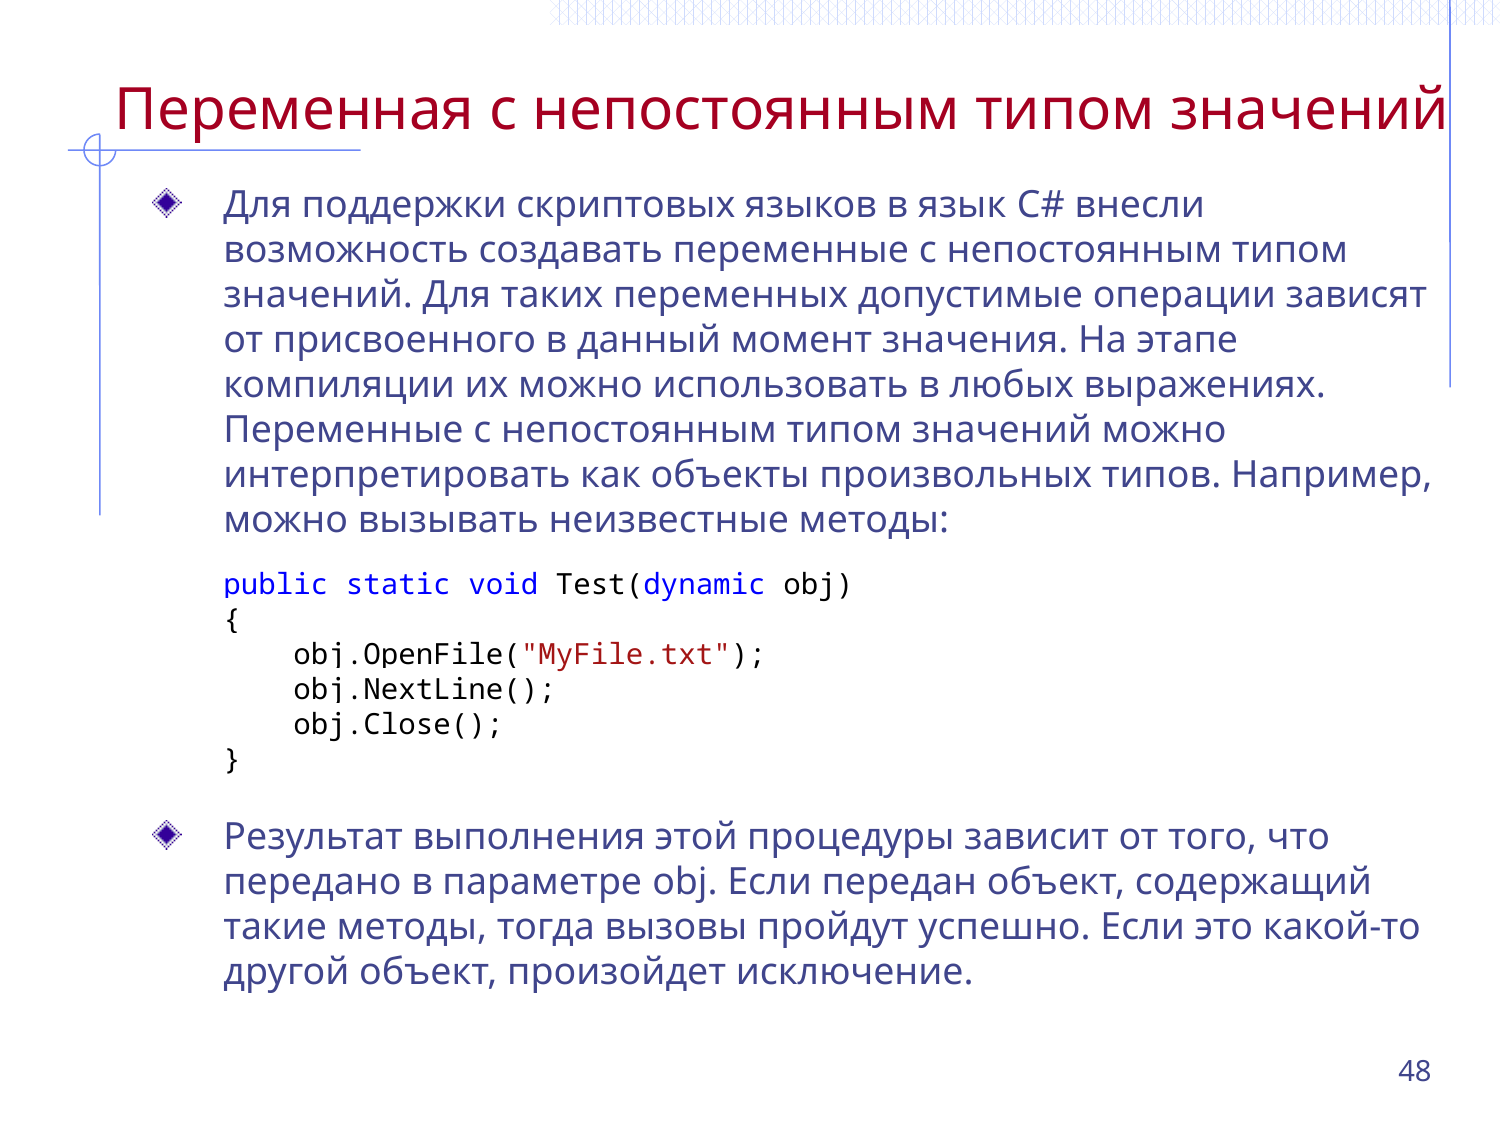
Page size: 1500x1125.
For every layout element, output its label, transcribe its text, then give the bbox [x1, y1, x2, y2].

list Для поддержки скриптовых языков в язык C# внесли возможность создавать переменные с непостоянным типом значений. Для таких переменных допустимые операции зависят от присвоенного в данный момент значения. На этапе компиляции их можно использовать в любых выражениях. Переменные с непостоянным типом значений можно интерпретировать как объекты произвольных типов. Например, можно вызывать неизвестные методы: public static void Test(dynamic obj) { obj.OpenFile("MyFile.txt"); obj.NextLine(); obj.Close(); } Результат выполнения этой процедуры зависит от того, что передано в параметре obj. Если передан объект, содержащий такие методы, тогда вызовы пройдут успешно. Если это какой-то другой объект, произойдет исключение. [137, 172, 1471, 1125]
picture [152, 188, 182, 218]
picture [152, 820, 182, 850]
title Переменная с непостоянным типом значений [99, 50, 1500, 149]
